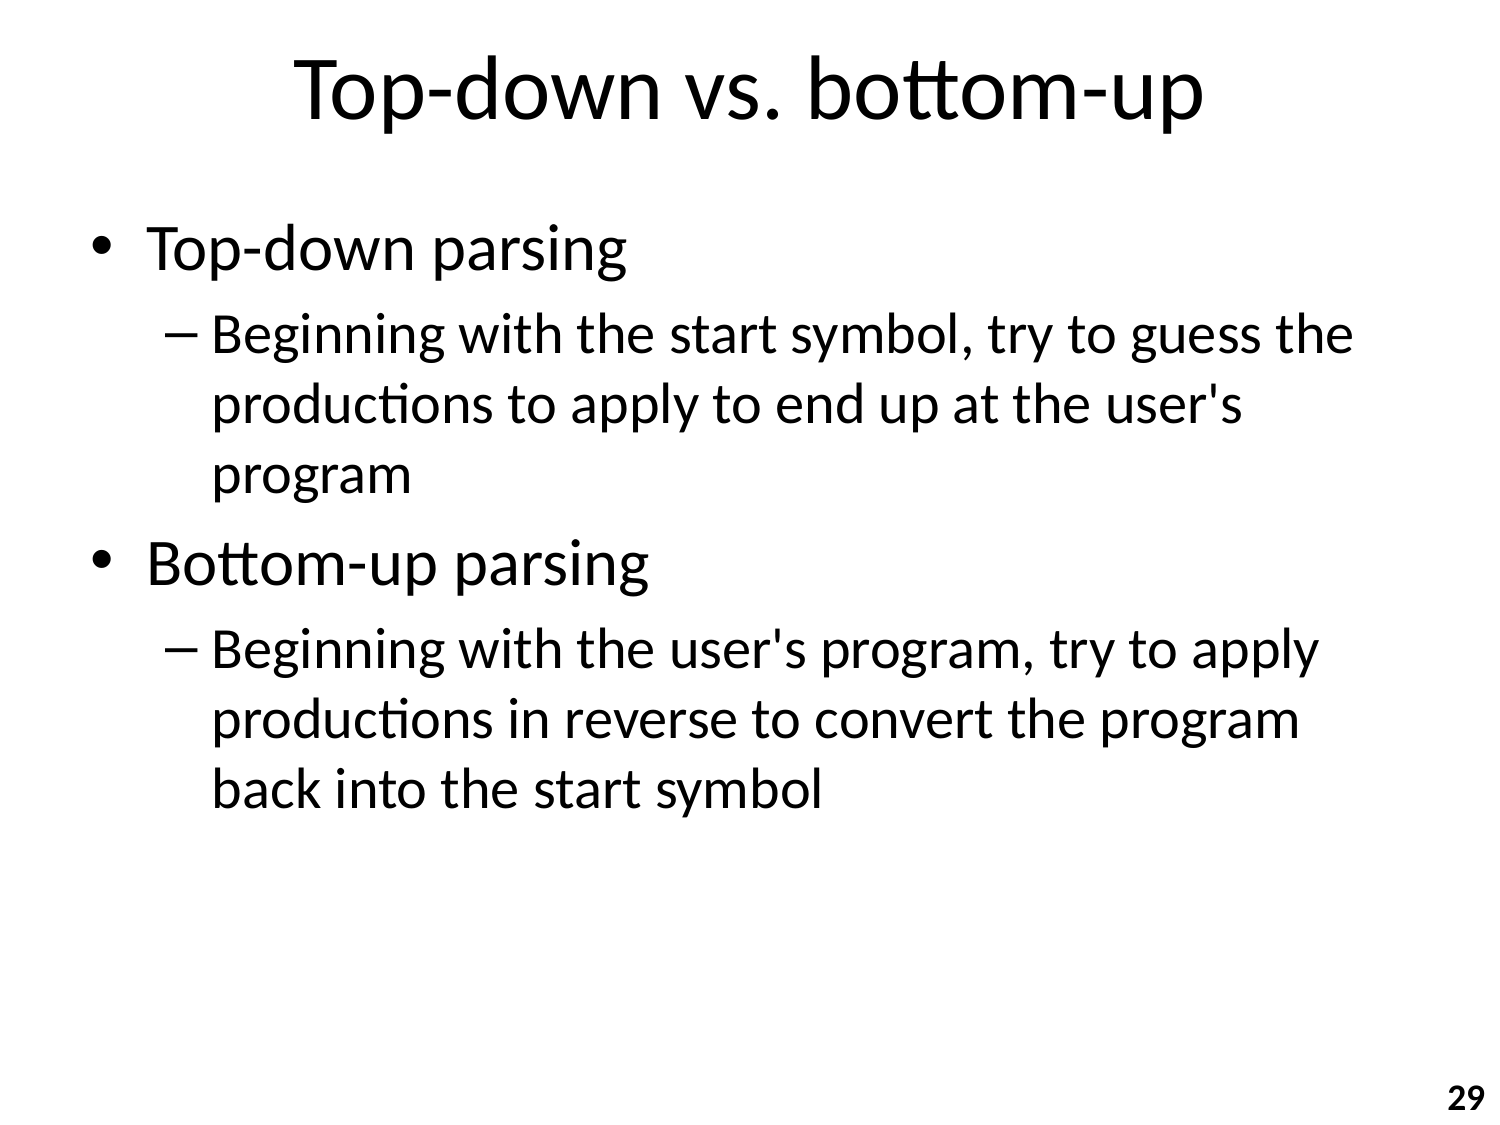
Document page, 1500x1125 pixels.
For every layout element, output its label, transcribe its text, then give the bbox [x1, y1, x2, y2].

slide_number 29 [1423, 1065, 1500, 1125]
title Top-down vs. bottom-up [75, 19, 1425, 147]
list Top-down parsing Beginning with the start symbol, try to guess the productions to apply to end up at the user's program Bottom-up parsing Beginning with the user's program, try to apply productions in reverse to convert the program back into the start symbol [75, 196, 1425, 1005]
